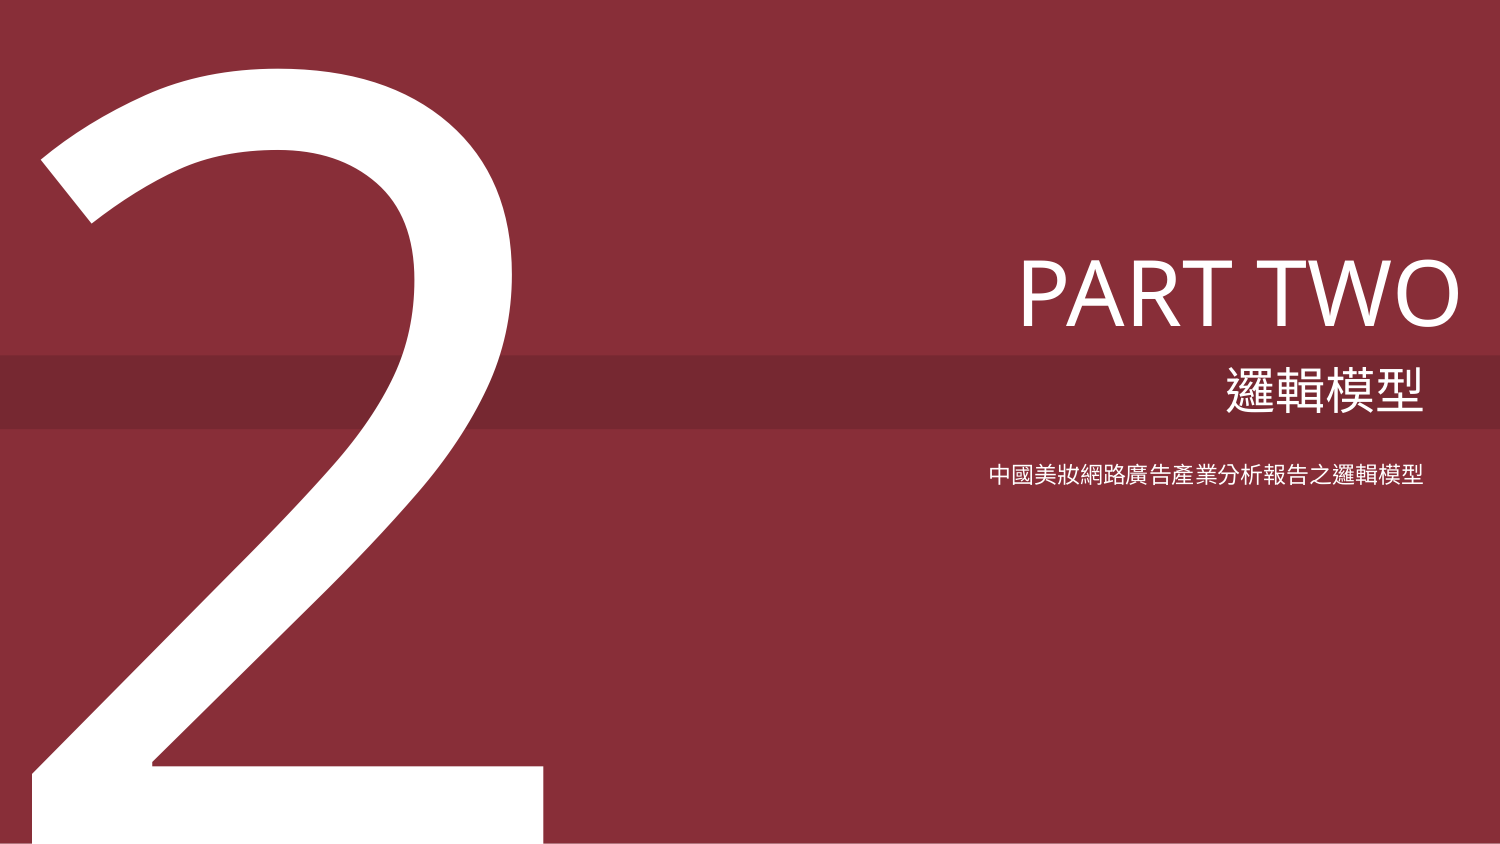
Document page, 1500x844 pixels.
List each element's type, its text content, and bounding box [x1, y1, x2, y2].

text_box PART TWO [1004, 229, 1476, 351]
text_box 邏輯模型 [612, 353, 1437, 425]
text_box 中國美妝網路廣告產業分析報告之邏輯模型 [612, 441, 1437, 494]
text_box [612, 0, 1500, 355]
text_box 2 [0, 0, 612, 844]
text_box [612, 355, 1500, 430]
text_box [612, 430, 1500, 844]
